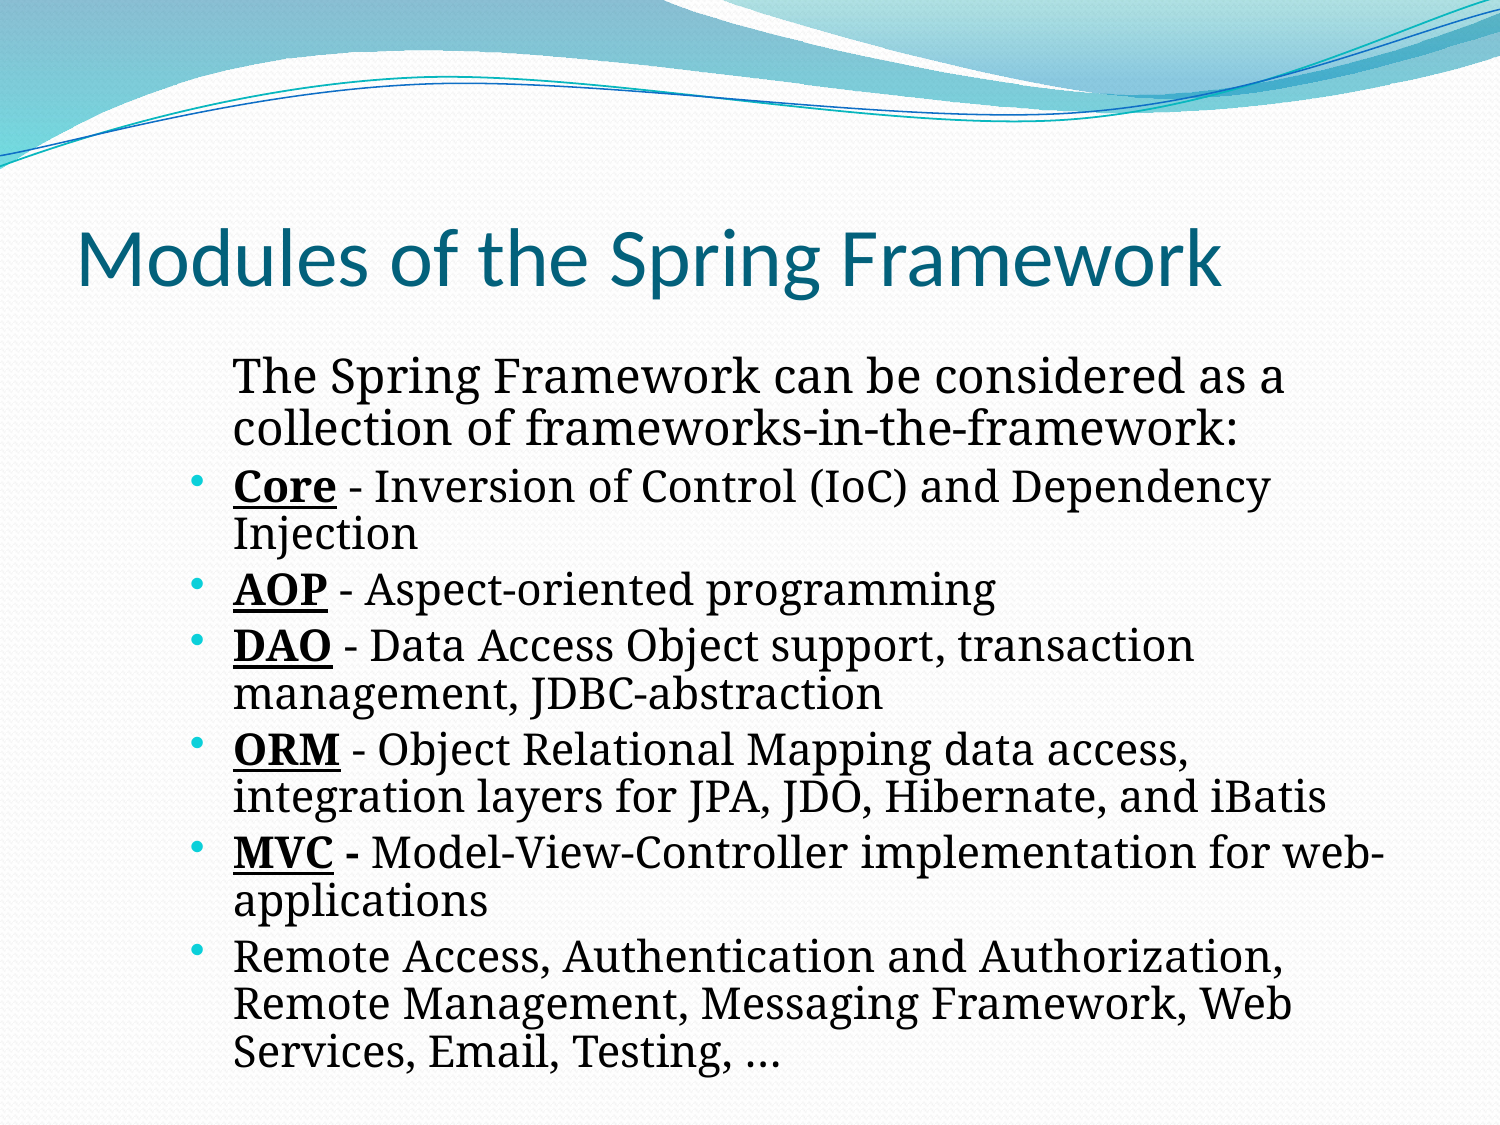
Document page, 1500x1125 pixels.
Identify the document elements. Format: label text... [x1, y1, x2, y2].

title Modules of the Spring Framework [75, 115, 1425, 303]
list The Spring Framework can be considered as a collection of frameworks-in-the-framework: Core - Inversion of Control (IoC) and Dependency Injection AOP - Aspect-oriented programming DAO - Data Access Object support, transaction management, JDBC-abstraction ORM - Object Relational Mapping data access, integration layers for JPA, JDO, Hibernate, and iBatis MVC - Model-View-Controller implementation for web-applications Remote Access, Authentication and Authorization, Remote Management, Messaging Framework, Web Services, Email, Testing, … [174, 344, 1450, 1088]
